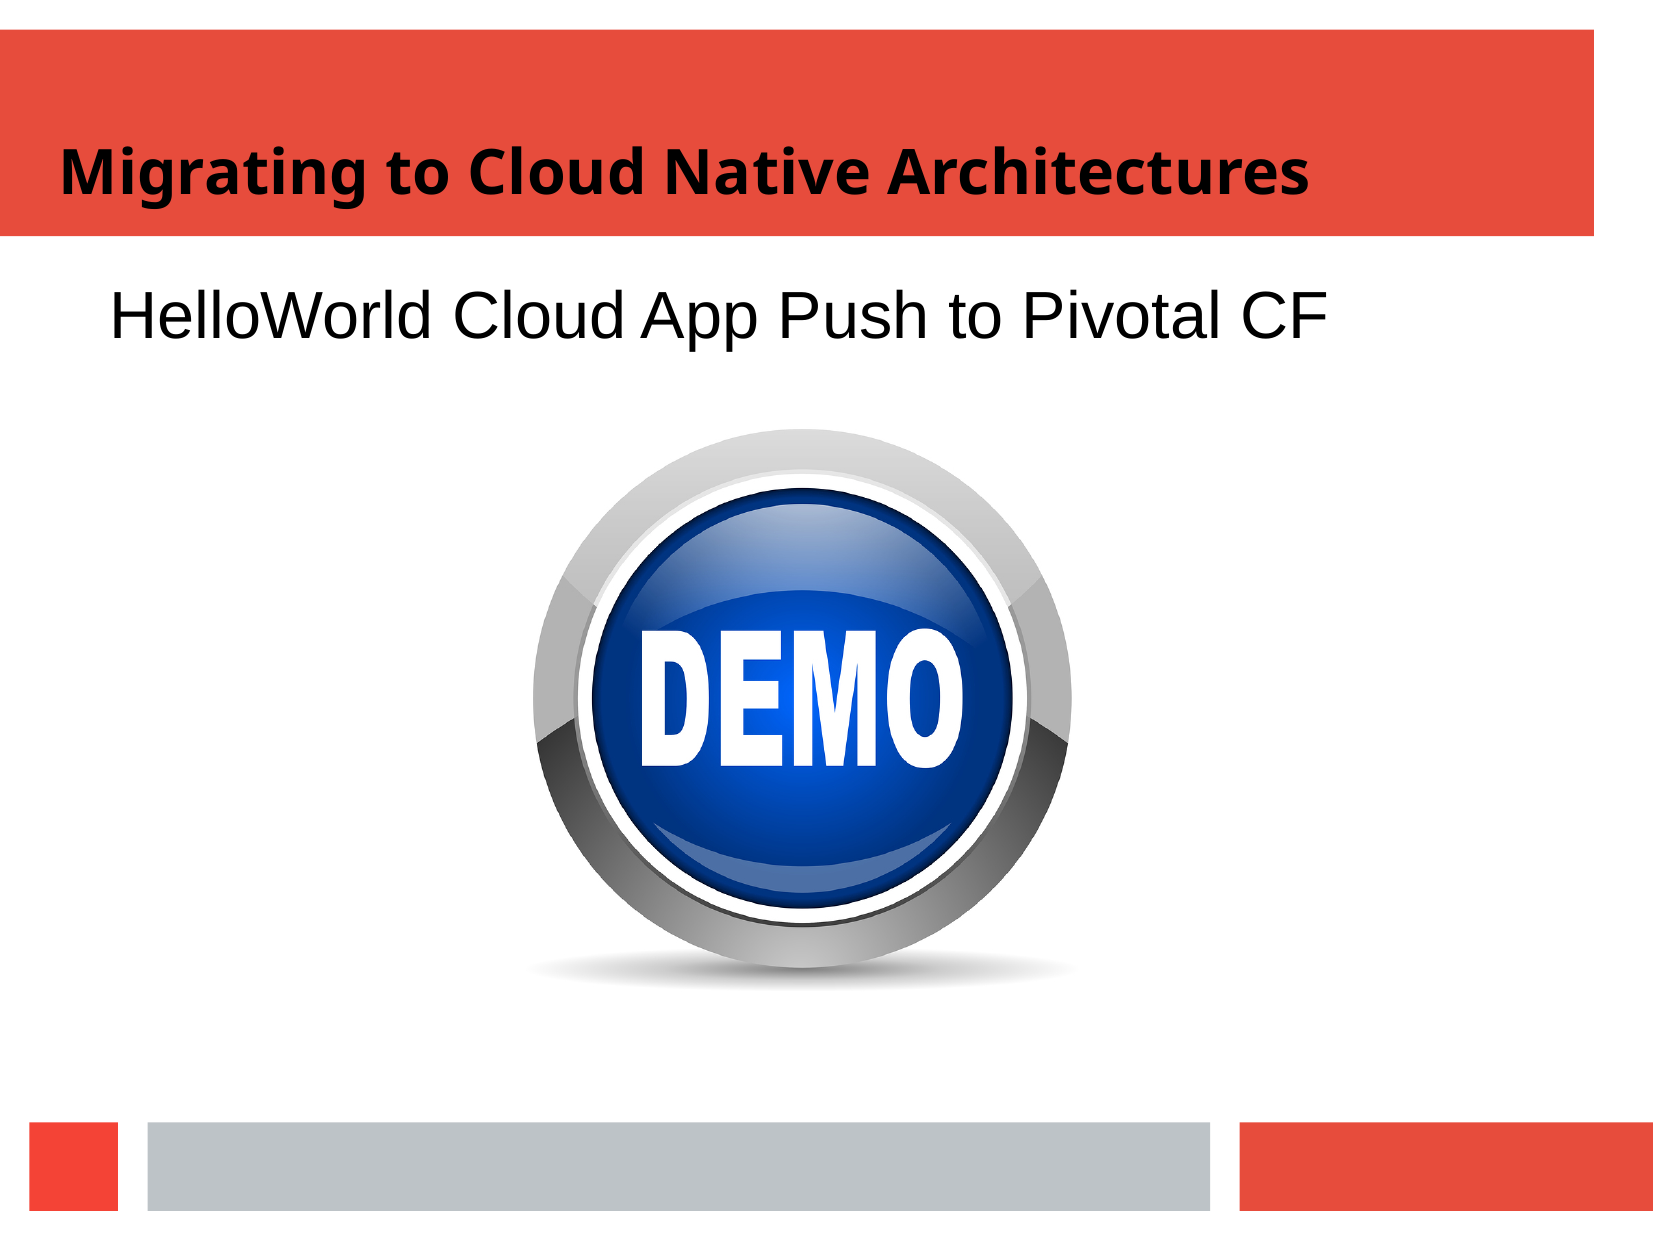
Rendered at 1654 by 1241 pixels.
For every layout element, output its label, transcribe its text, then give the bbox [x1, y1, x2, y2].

text_box Migrating to Cloud Native Architectures [58, 59, 1594, 207]
text_box HelloWorld Cloud App Push to Pivotal CF [29, 264, 1410, 354]
picture [494, 389, 1110, 1006]
